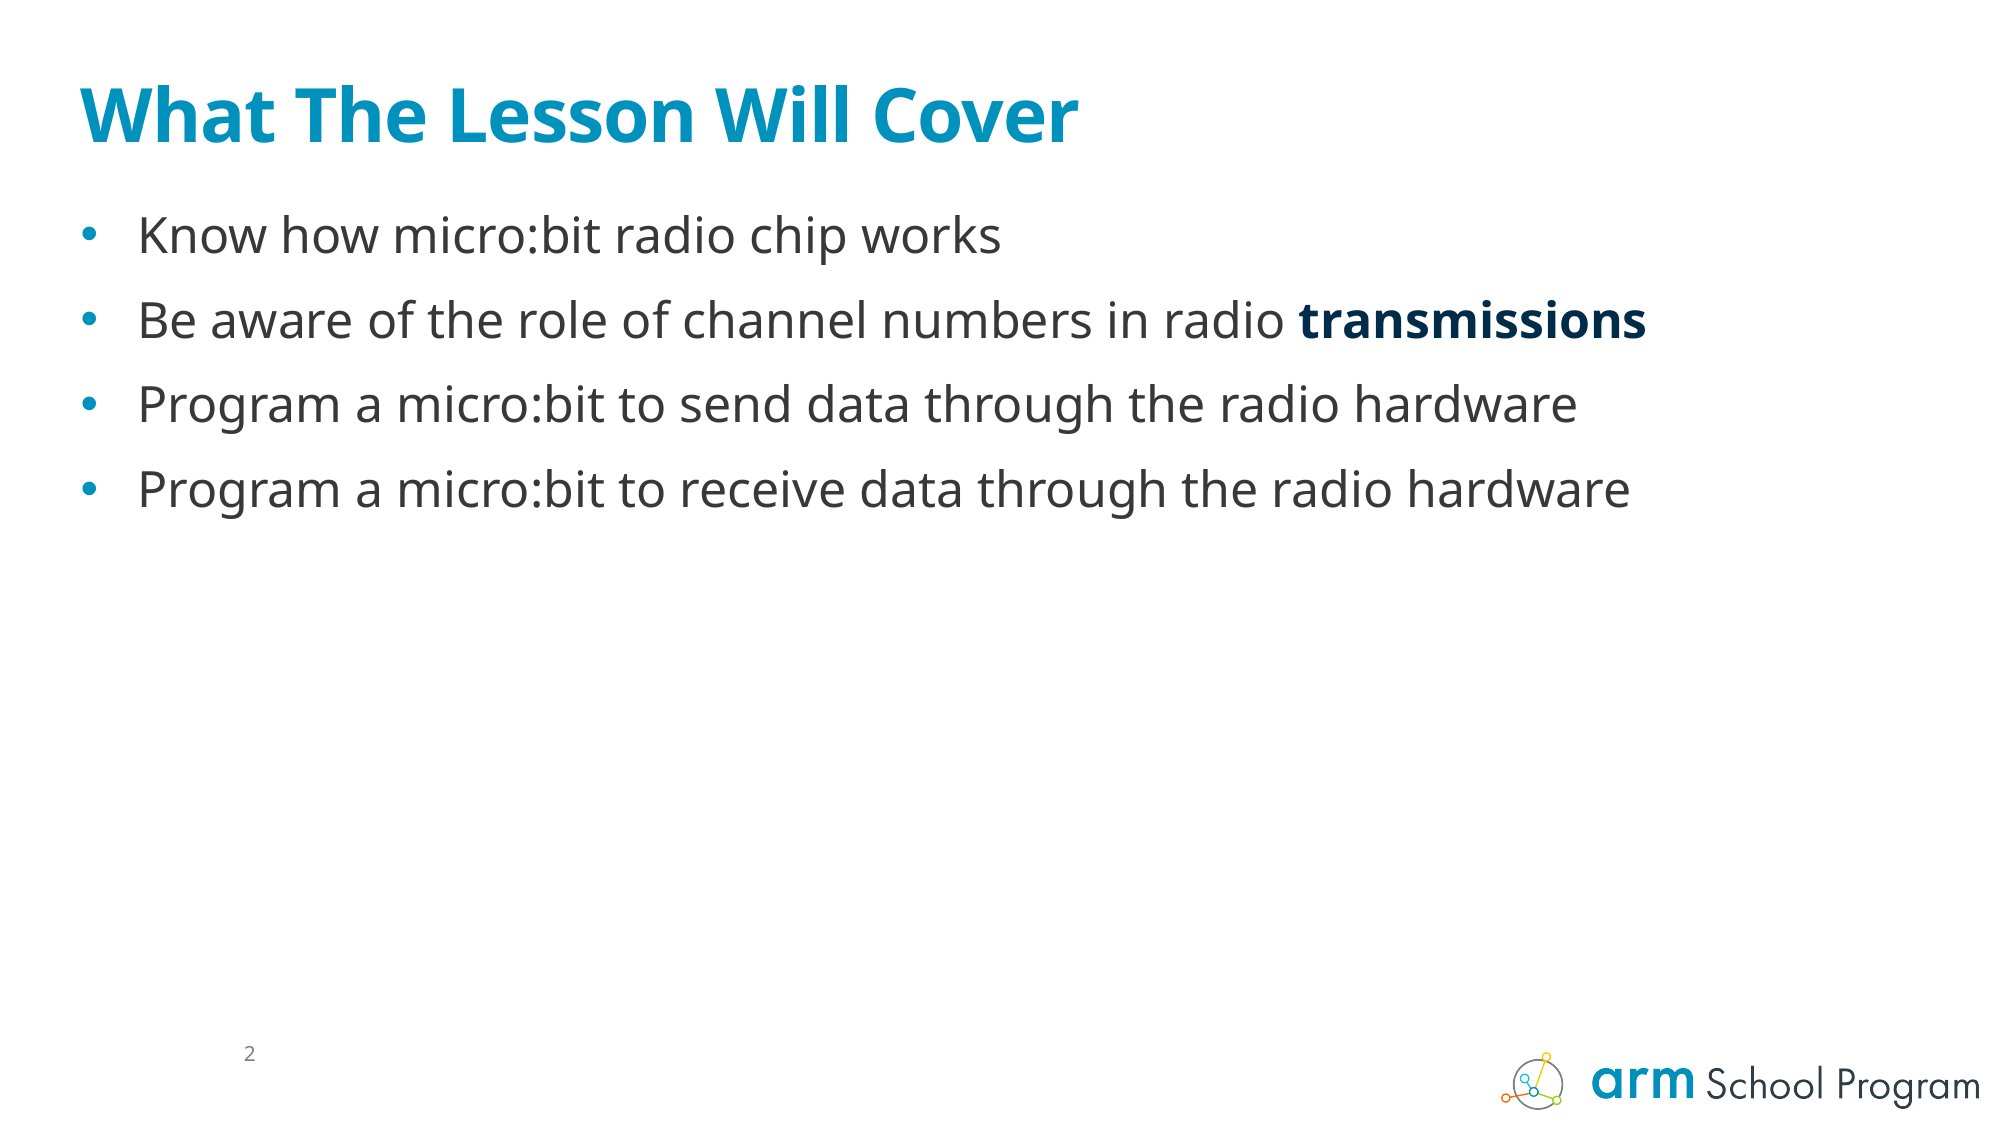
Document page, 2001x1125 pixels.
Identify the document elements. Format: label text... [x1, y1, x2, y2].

list Know how micro:bit radio chip works Be aware of the role of channel numbers in radio transmissions Program a micro:bit to send data through the radio hardware Program a micro:bit to receive data through the radio hardware [80, 203, 1915, 957]
picture [1501, 1052, 1979, 1110]
title What The Lesson Will Cover [80, 48, 1915, 158]
